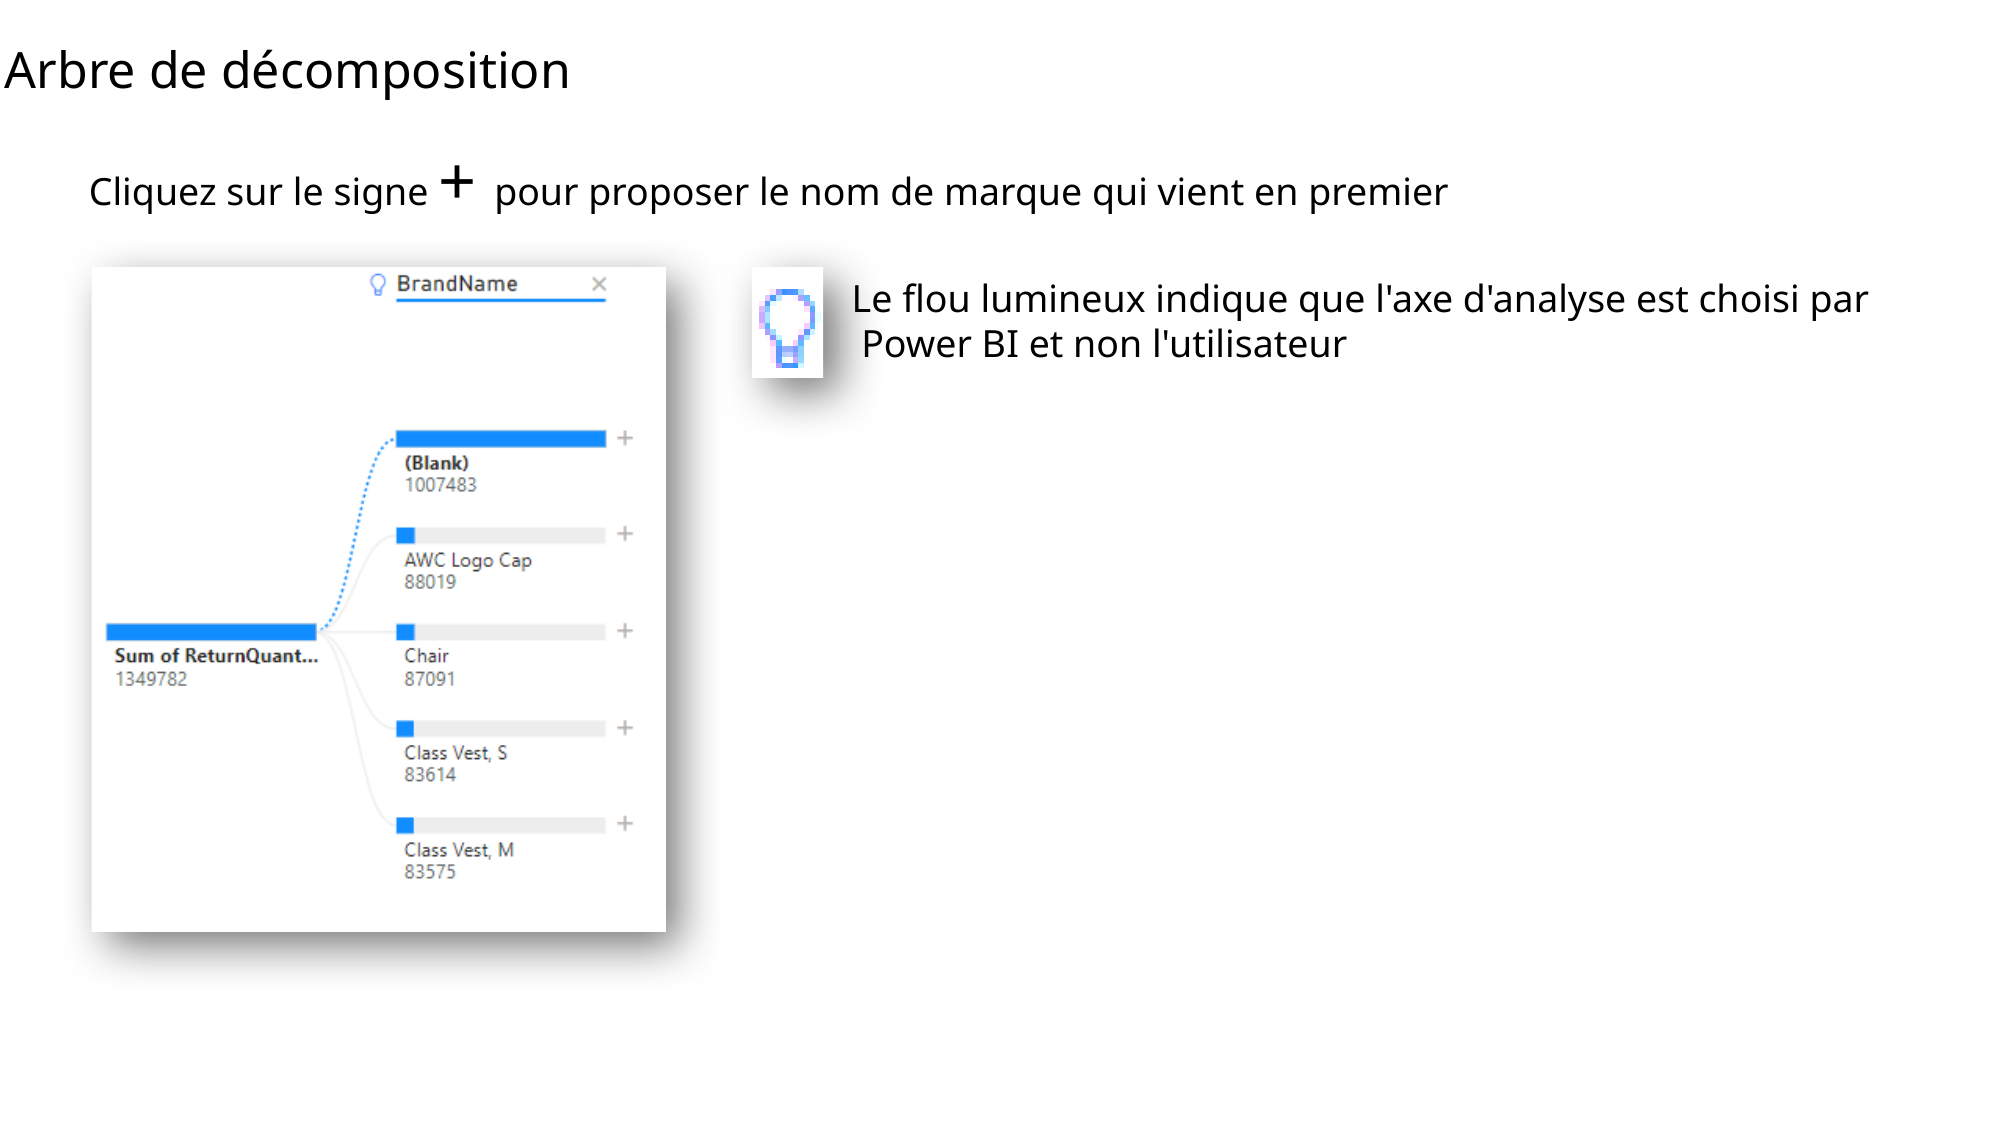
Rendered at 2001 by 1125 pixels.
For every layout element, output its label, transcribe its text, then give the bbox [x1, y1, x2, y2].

text_box Arbre de décomposition [0, 31, 587, 107]
text_box Cliquez sur le signe + pour proposer le nom de marque qui vient en premier [74, 131, 1502, 227]
picture [752, 267, 824, 378]
picture [91, 267, 670, 937]
text_box Le flou lumineux indique que l'axe d'analyse est choisi par Power BI et non l'utilisateur [836, 267, 1885, 372]
